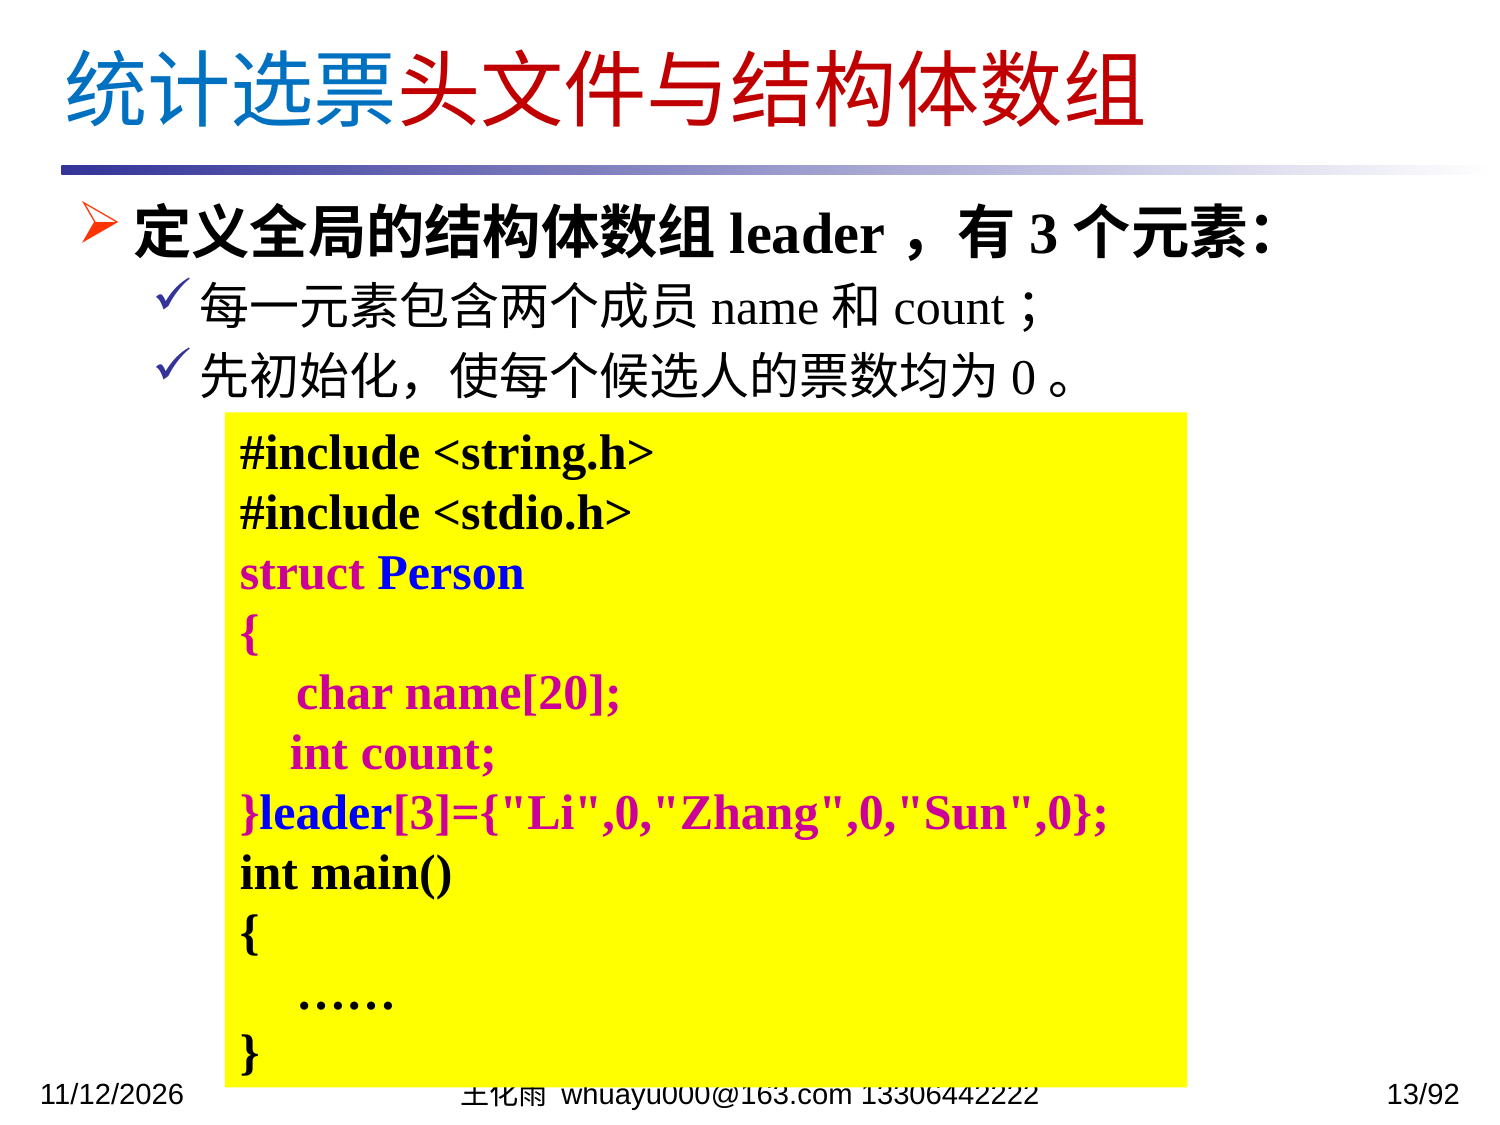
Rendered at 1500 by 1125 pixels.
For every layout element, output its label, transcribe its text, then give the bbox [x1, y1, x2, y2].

text_box 定义全局的结构体数组leader，有3个元素： 每一元素包含两个成员name和count； 先初始化，使每个候选人的票数均为0。 [62, 187, 1464, 425]
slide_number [24, 1074, 376, 1103]
text_box 统计选票头文件与结构体数组 [49, 37, 1451, 138]
slide_number 13/92 [1187, 1074, 1476, 1103]
footer 王化雨 whuayu000@163.com 13306442222 [387, 1088, 1113, 1103]
text_box #include <string.h> #include <stdio.h> struct Person { char name[20]; int count; }leader[3]={"Li",0,"Zhang",0,"Sun",0}; int main() { …… } [224, 412, 1188, 1088]
